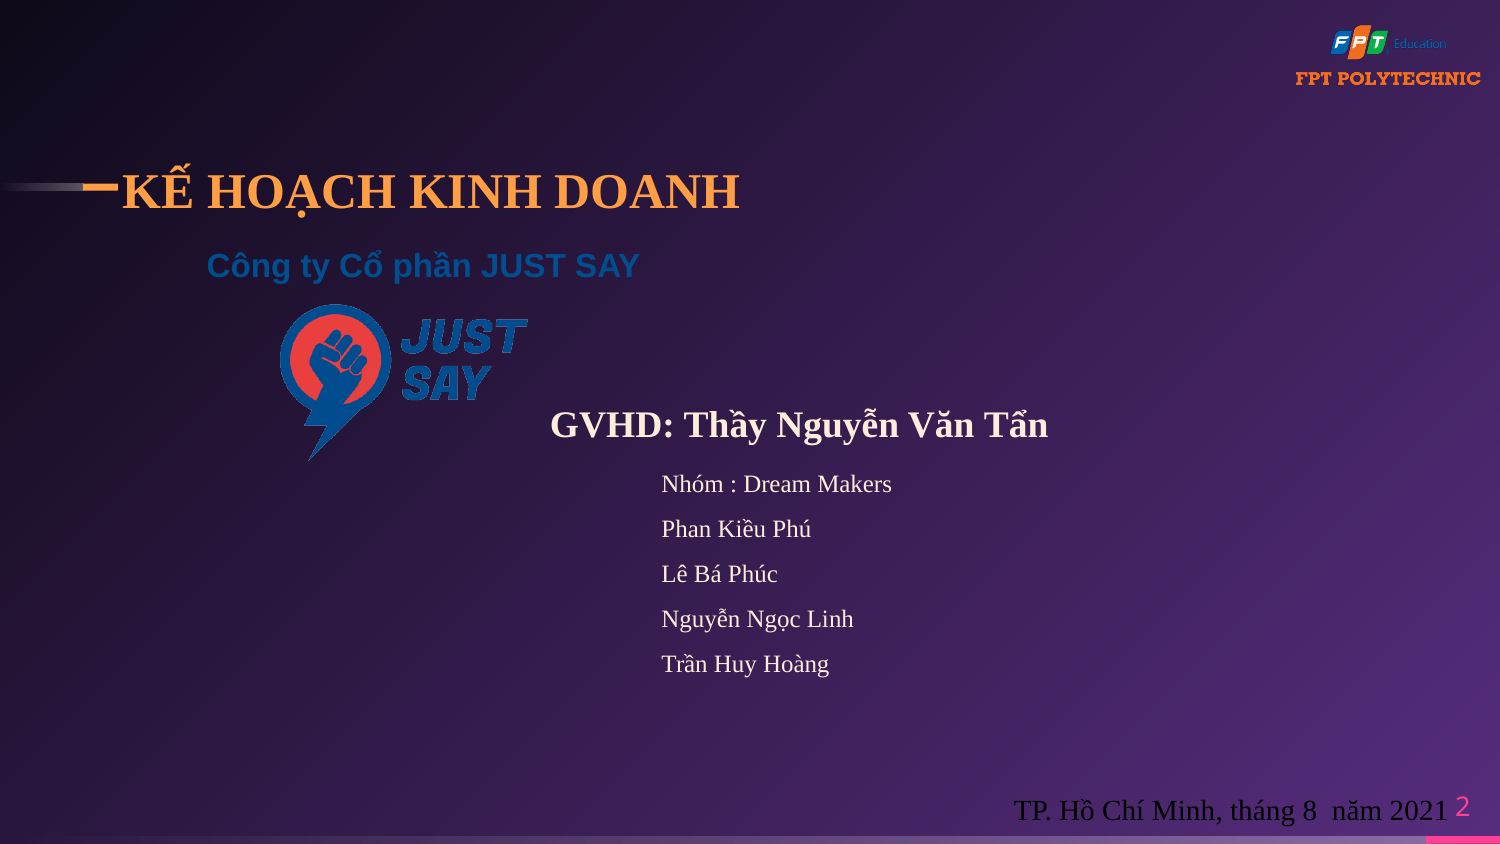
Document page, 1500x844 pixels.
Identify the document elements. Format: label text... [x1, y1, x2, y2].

title KẾ HOẠCH KINH DOANH [122, 154, 994, 220]
text_box Công ty Cổ phần JUST SAY [206, 219, 647, 285]
slide_number 2 [1426, 779, 1500, 837]
text_box Nhóm : Dream Makers Phan Kiều Phú Lê Bá Phúc Nguyễn Ngọc Linh Trần Huy Hoàng [646, 445, 1013, 685]
text_box GVHD: Thầy Nguyễn Văn Tẩn [582, 370, 1064, 453]
picture [1289, 19, 1488, 91]
picture [232, 259, 579, 496]
text_box TP. Hồ Chí Minh, tháng 8 năm 2021 [999, 766, 1464, 834]
